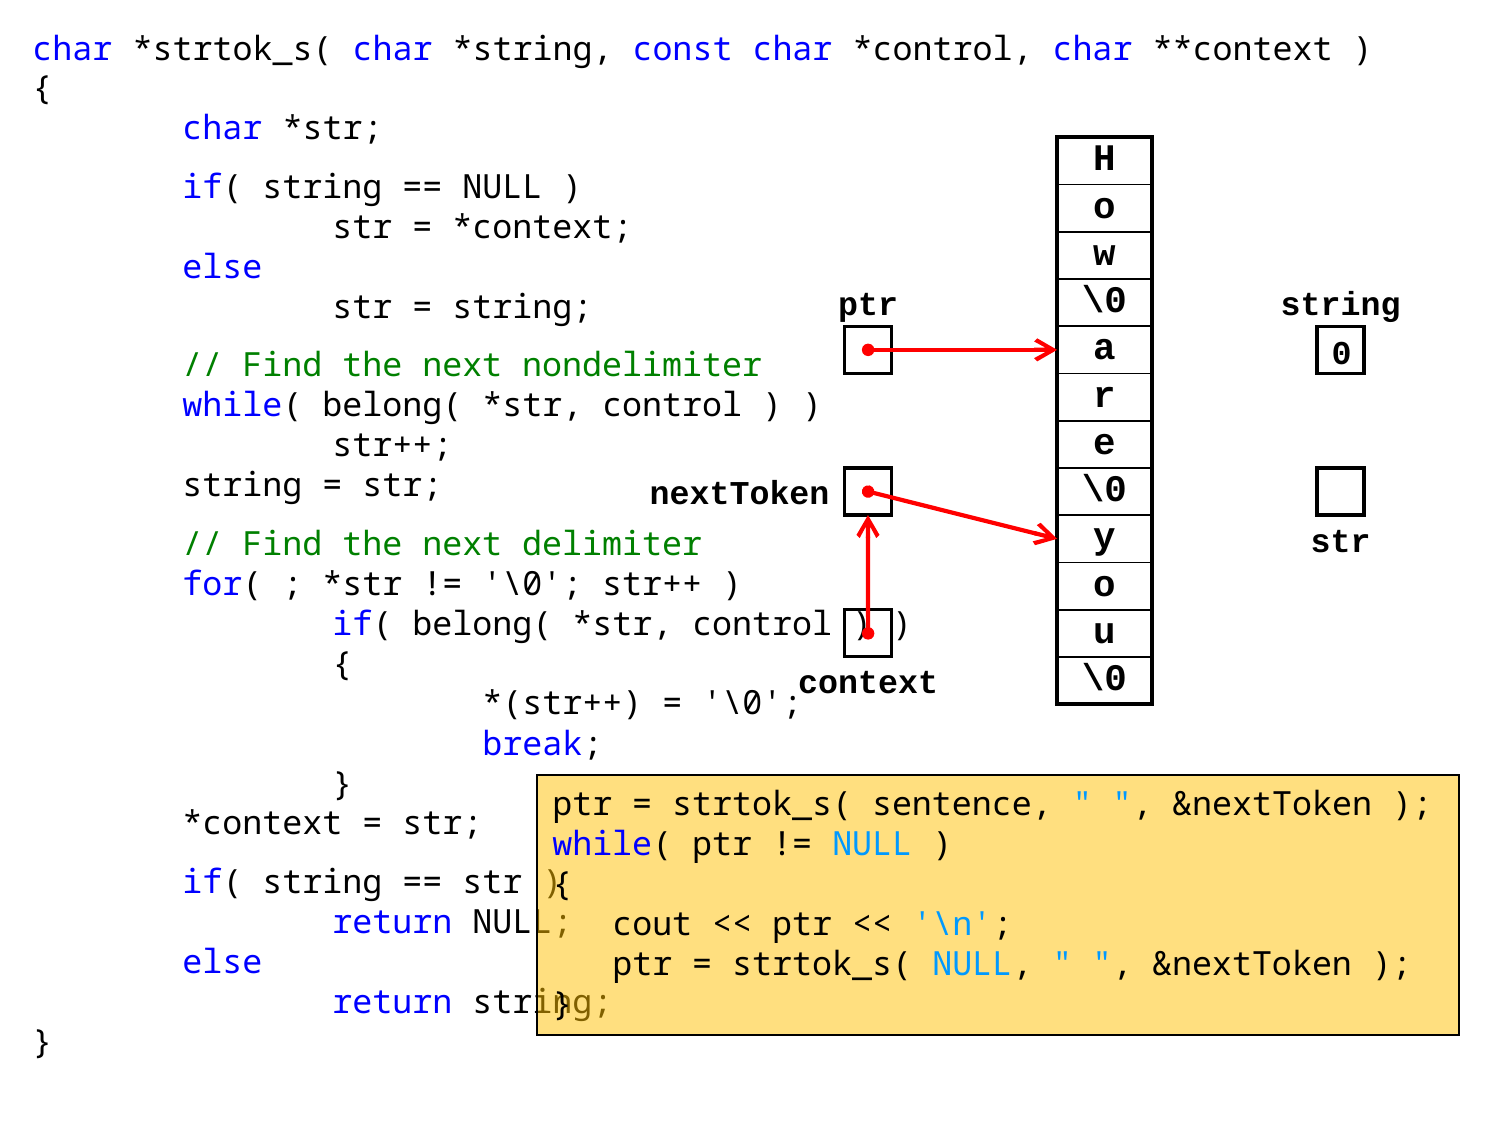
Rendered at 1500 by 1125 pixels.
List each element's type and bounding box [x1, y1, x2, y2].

table_cell [1059, 563, 1150, 609]
table_cell [1059, 611, 1150, 656]
table_cell [1059, 233, 1150, 278]
text_box [1269, 278, 1412, 374]
table_cell [1059, 658, 1150, 702]
table_cell [1059, 469, 1150, 514]
table_header [1059, 139, 1150, 184]
text_box [1293, 467, 1388, 563]
text_box [537, 775, 1459, 1035]
table_cell [1059, 280, 1150, 325]
table_cell [1059, 516, 1150, 562]
list [17, 18, 1389, 1083]
text_box [820, 278, 916, 374]
table_cell [1059, 185, 1150, 231]
text_box [631, 467, 1058, 634]
table_cell [1059, 374, 1150, 420]
table_cell [1059, 327, 1150, 373]
table_cell [1059, 422, 1150, 467]
text_box [773, 609, 963, 704]
